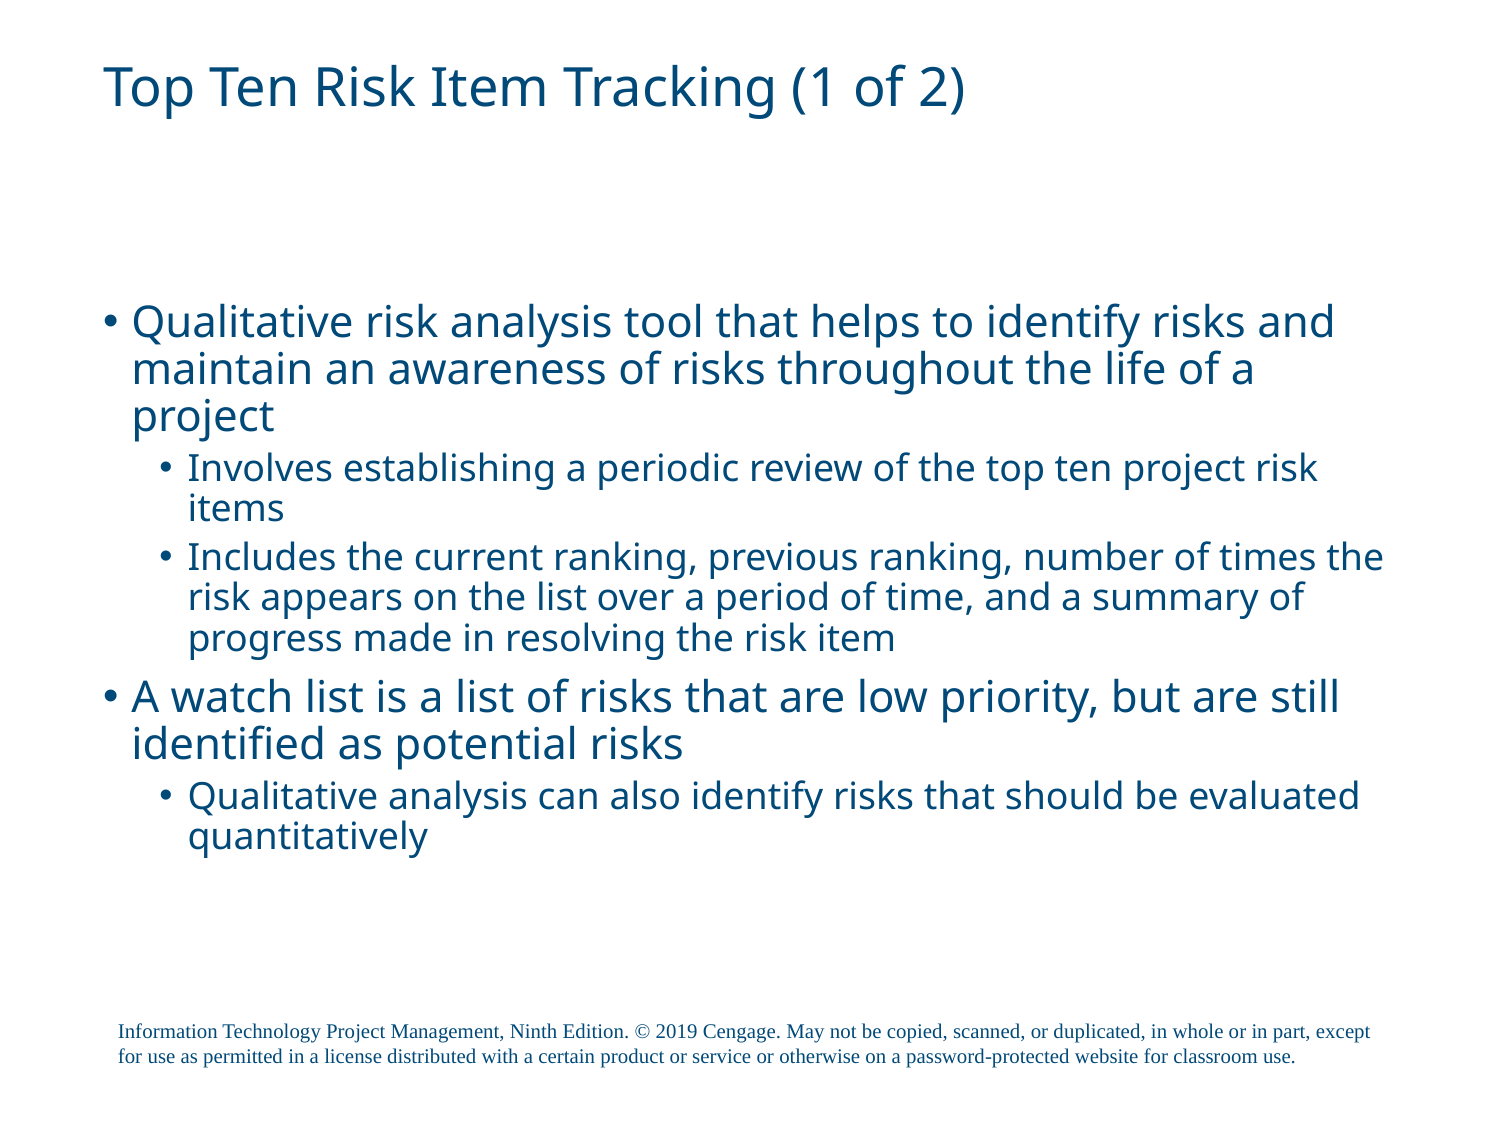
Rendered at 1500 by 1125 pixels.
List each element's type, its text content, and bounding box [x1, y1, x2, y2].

list Qualitative risk analysis tool that helps to identify risks and maintain an awareness of risks throughout the life of a project Involves establishing a periodic review of the top ten project risk items Includes the current ranking, previous ranking, number of times the risk appears on the list over a period of time, and a summary of progress made in resolving the risk item A watch list is a list of risks that are low priority, but are still identified as potential risks Qualitative analysis can also identify risks that should be evaluated quantitatively [103, 299, 1397, 1009]
title Top Ten Risk Item Tracking (1 of 2) [103, 59, 1397, 278]
footer Information Technology Project Management, Ninth Edition. © 2019 Cengage. May not be copied, scanned, or duplicated, in whole or in part, except for use as permitted in a license distributed with a certain product or service or otherwise on a password-protected website for classroom use. [103, 1009, 1397, 1070]
